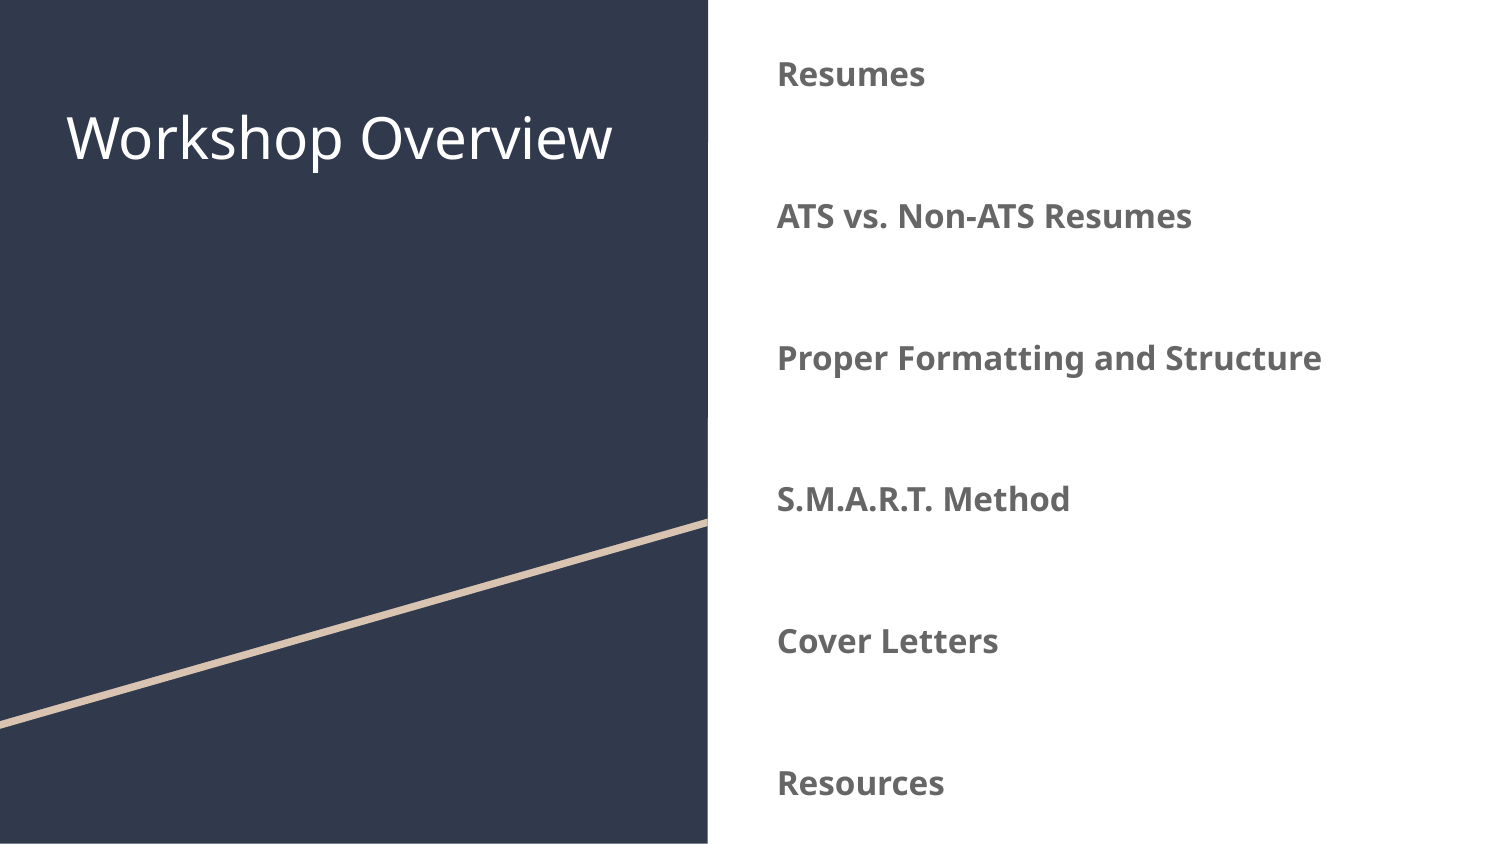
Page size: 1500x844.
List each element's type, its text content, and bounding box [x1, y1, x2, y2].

title Workshop Overview [51, 82, 660, 494]
list Resumes ATS vs. Non-ATS Resumes Proper Formatting and Structure S.M.A.R.T. Method Cover Letters Resources [761, 32, 1446, 810]
